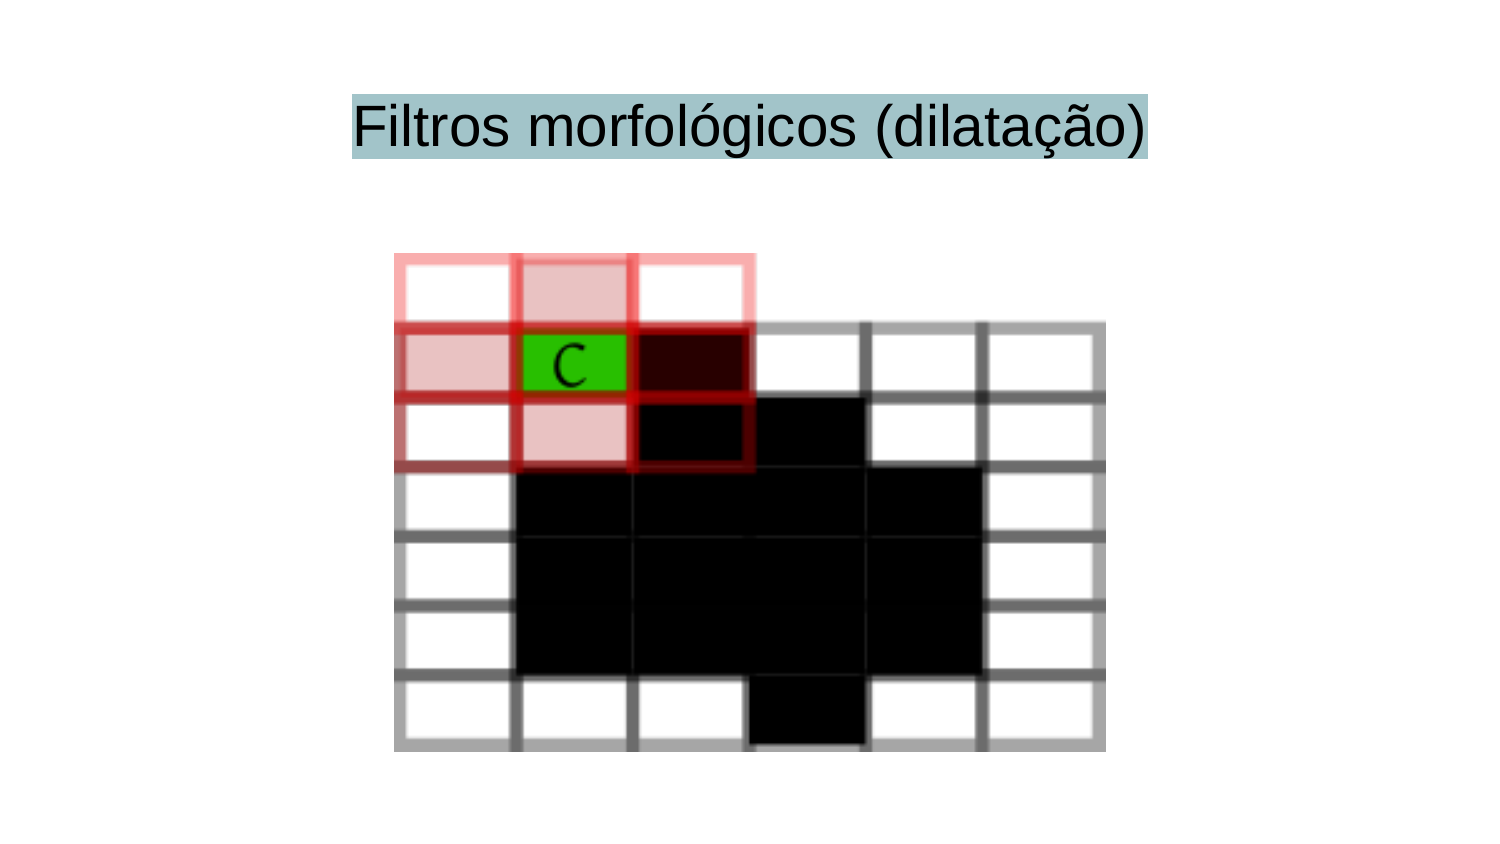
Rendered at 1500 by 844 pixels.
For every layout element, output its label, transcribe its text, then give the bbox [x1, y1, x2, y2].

picture [393, 252, 1106, 752]
title Filtros morfológicos (dilatação) [51, 72, 1449, 167]
